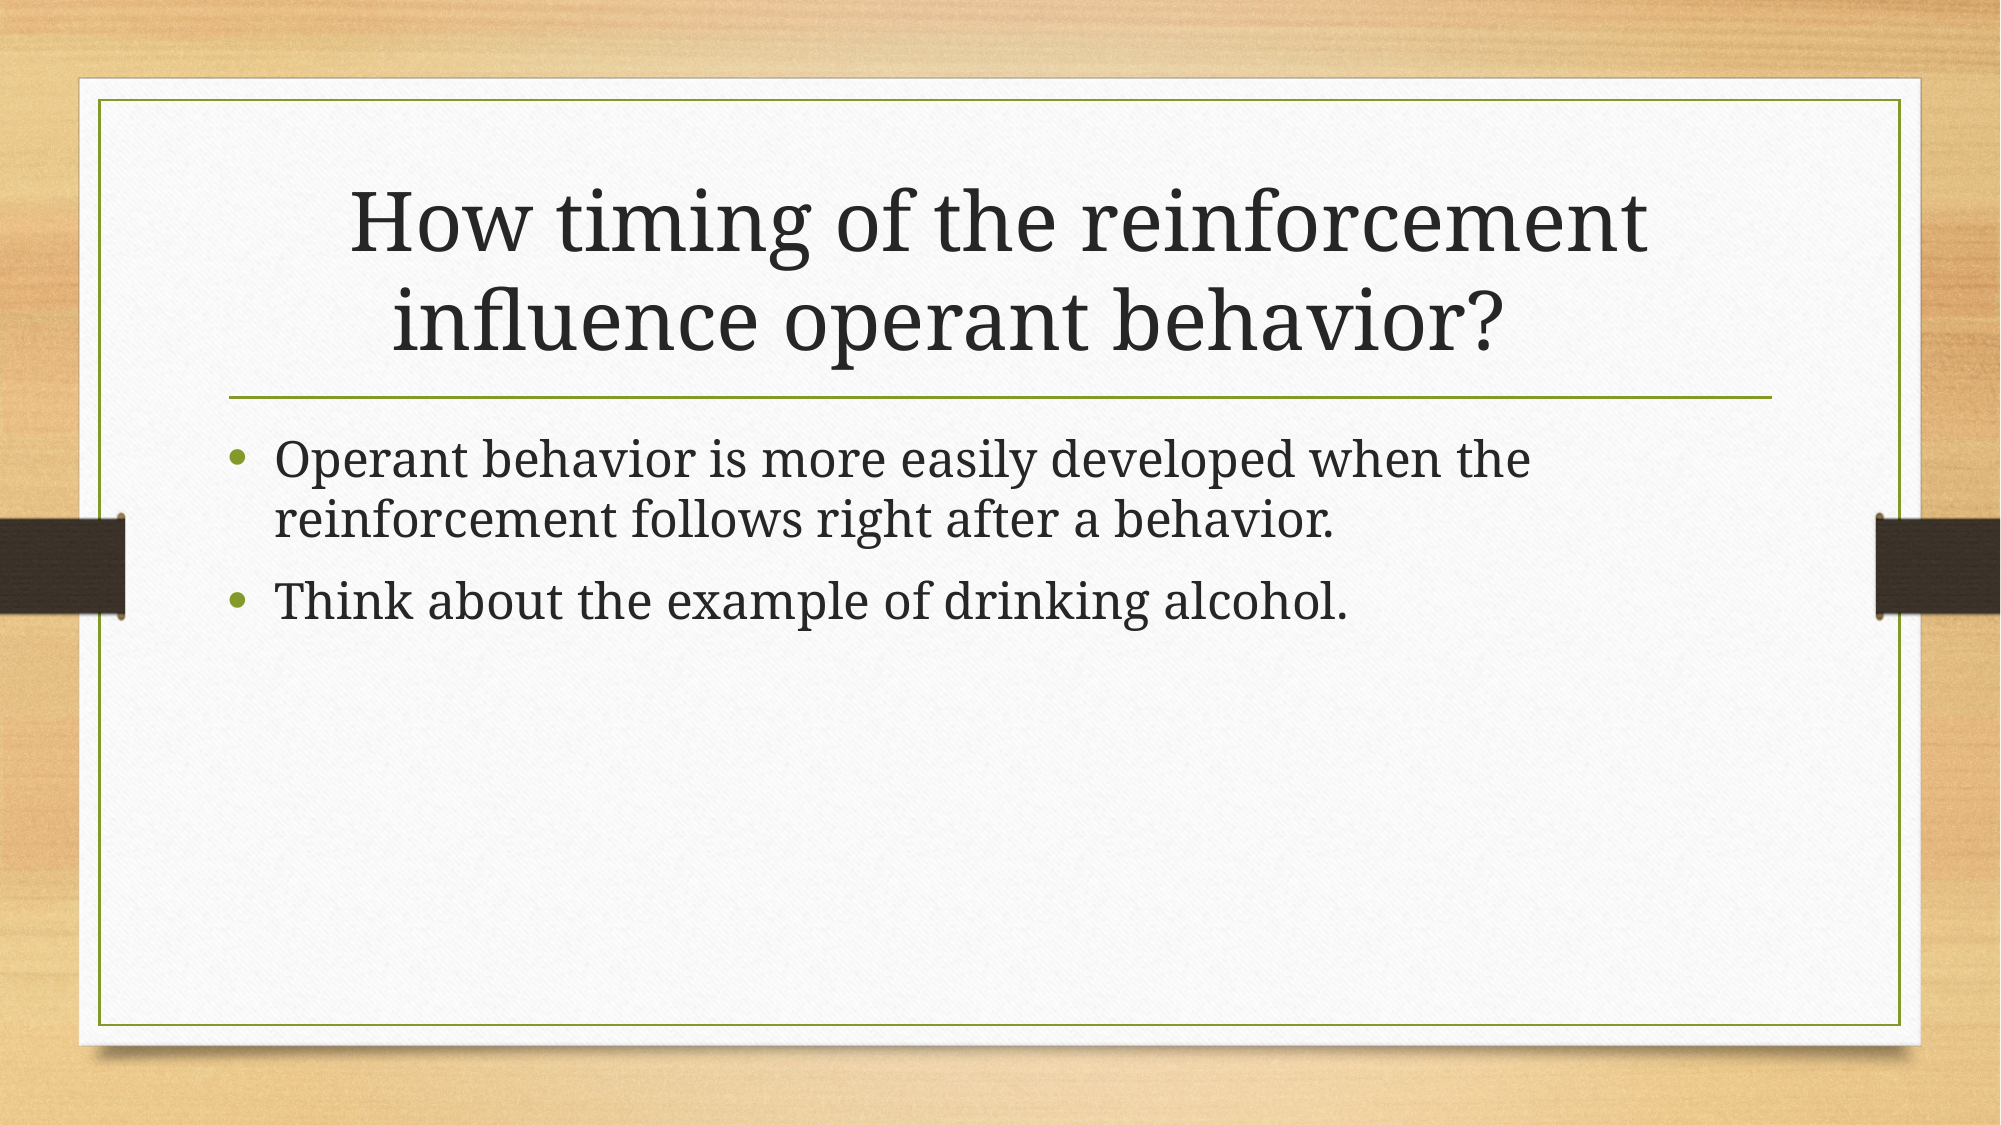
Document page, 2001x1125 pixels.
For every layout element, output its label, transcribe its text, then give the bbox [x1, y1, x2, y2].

title How timing of the reinforcement influence operant behavior? [212, 161, 1788, 375]
list Operant behavior is more easily developed when the reinforcement follows right after a behavior. Think about the example of drinking alcohol. [212, 419, 1788, 964]
picture [0, 0, 2001, 1125]
